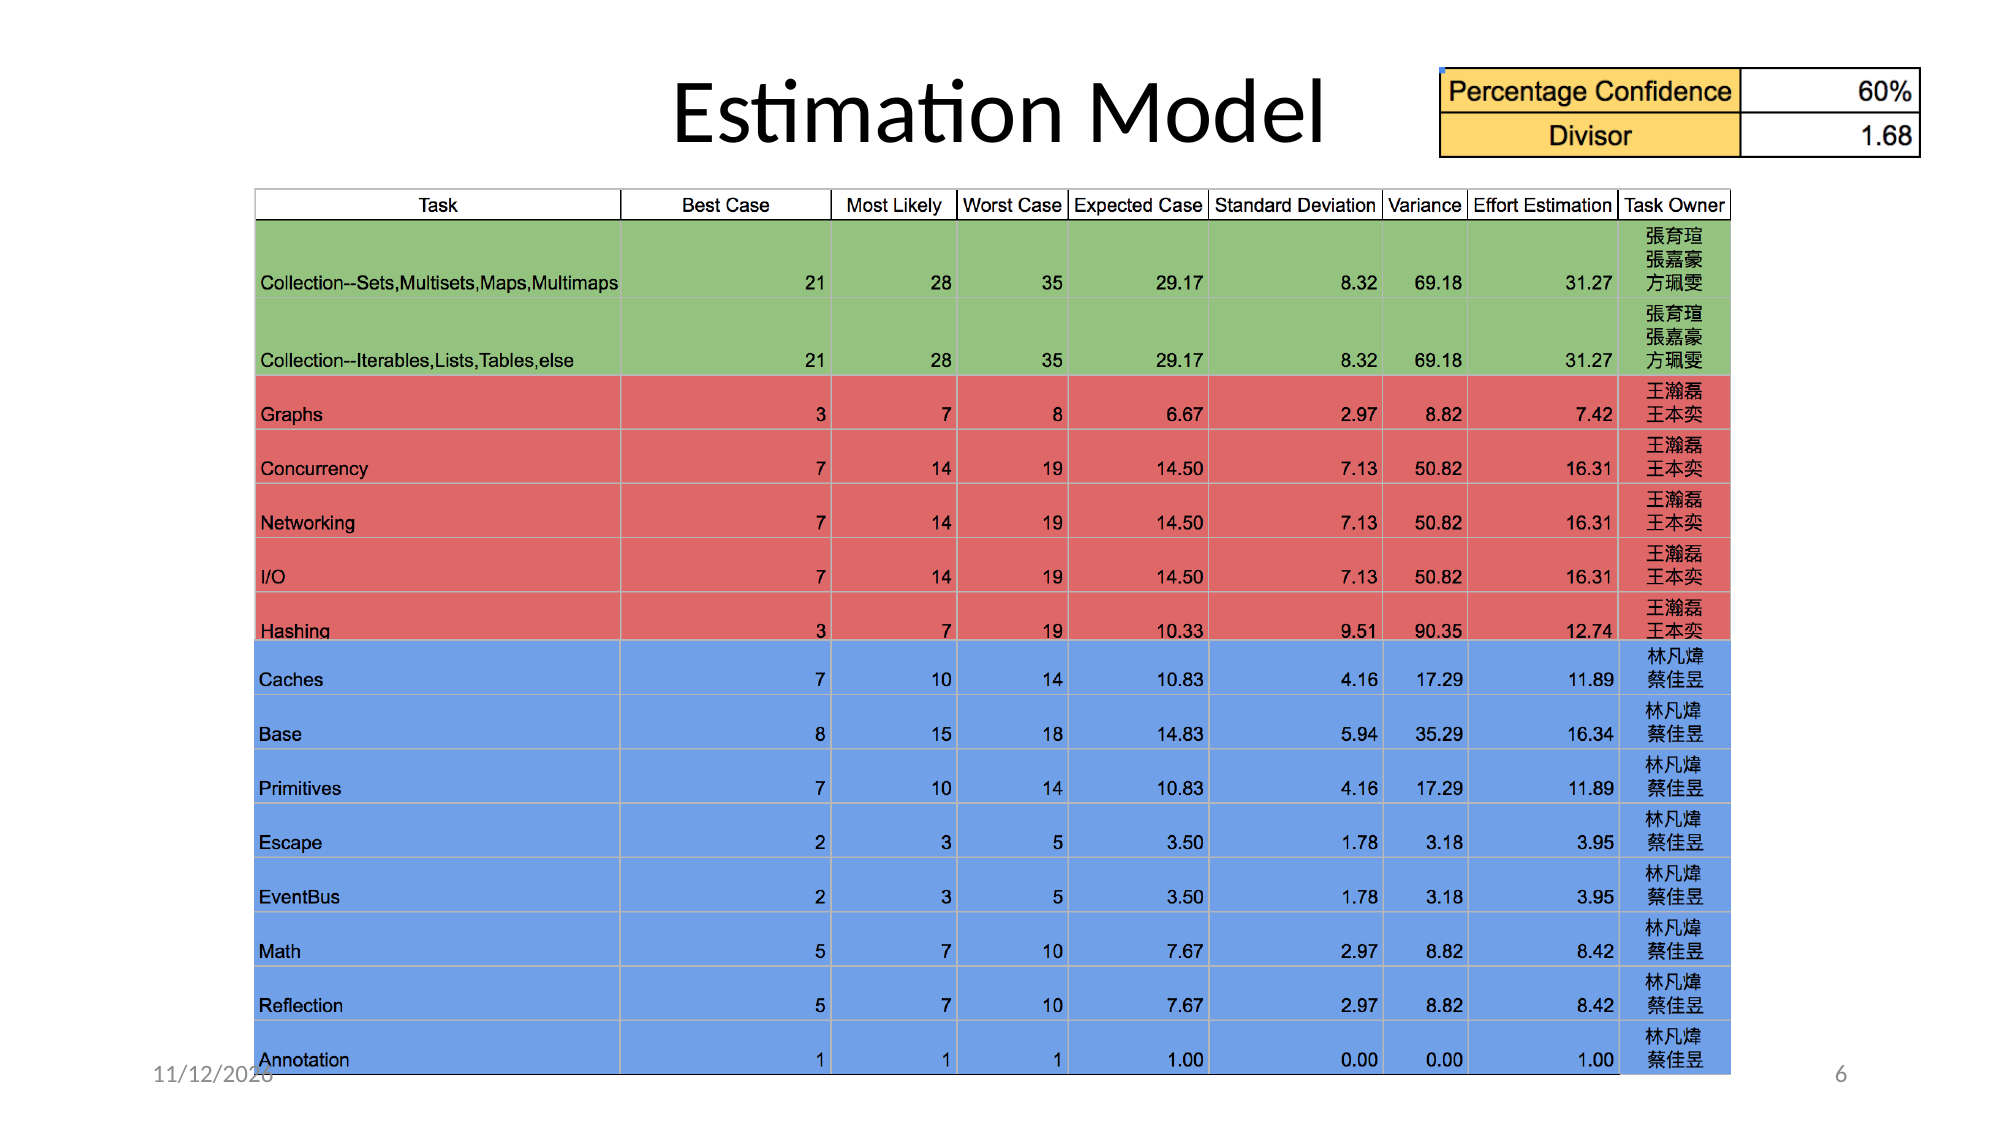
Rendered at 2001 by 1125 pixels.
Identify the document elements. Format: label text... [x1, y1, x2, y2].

picture [254, 188, 1731, 1075]
picture [1439, 67, 1921, 158]
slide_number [137, 1042, 588, 1103]
slide_number 7 [1412, 1042, 1863, 1103]
title Estimation Model [137, 3, 1863, 222]
